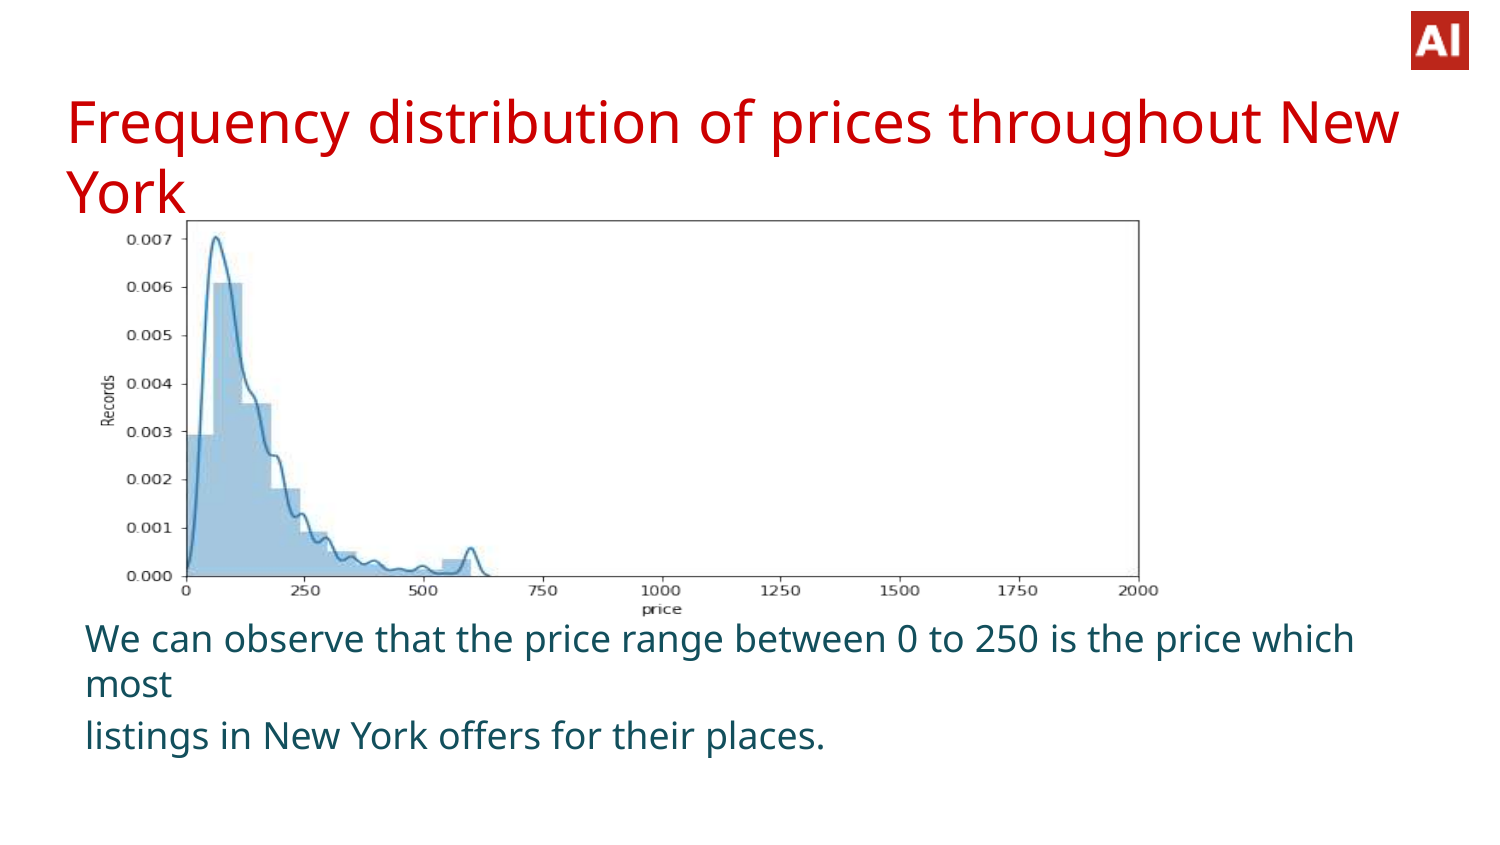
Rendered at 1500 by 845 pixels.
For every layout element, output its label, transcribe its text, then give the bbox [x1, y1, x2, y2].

picture [89, 211, 1172, 626]
text_box We can observe that the price range between 0 to 250 is the price which most listings in New York offers for their places. [82, 606, 1382, 757]
picture [1411, 11, 1469, 70]
title Frequency distribution of prices throughout New York [64, 83, 1446, 227]
